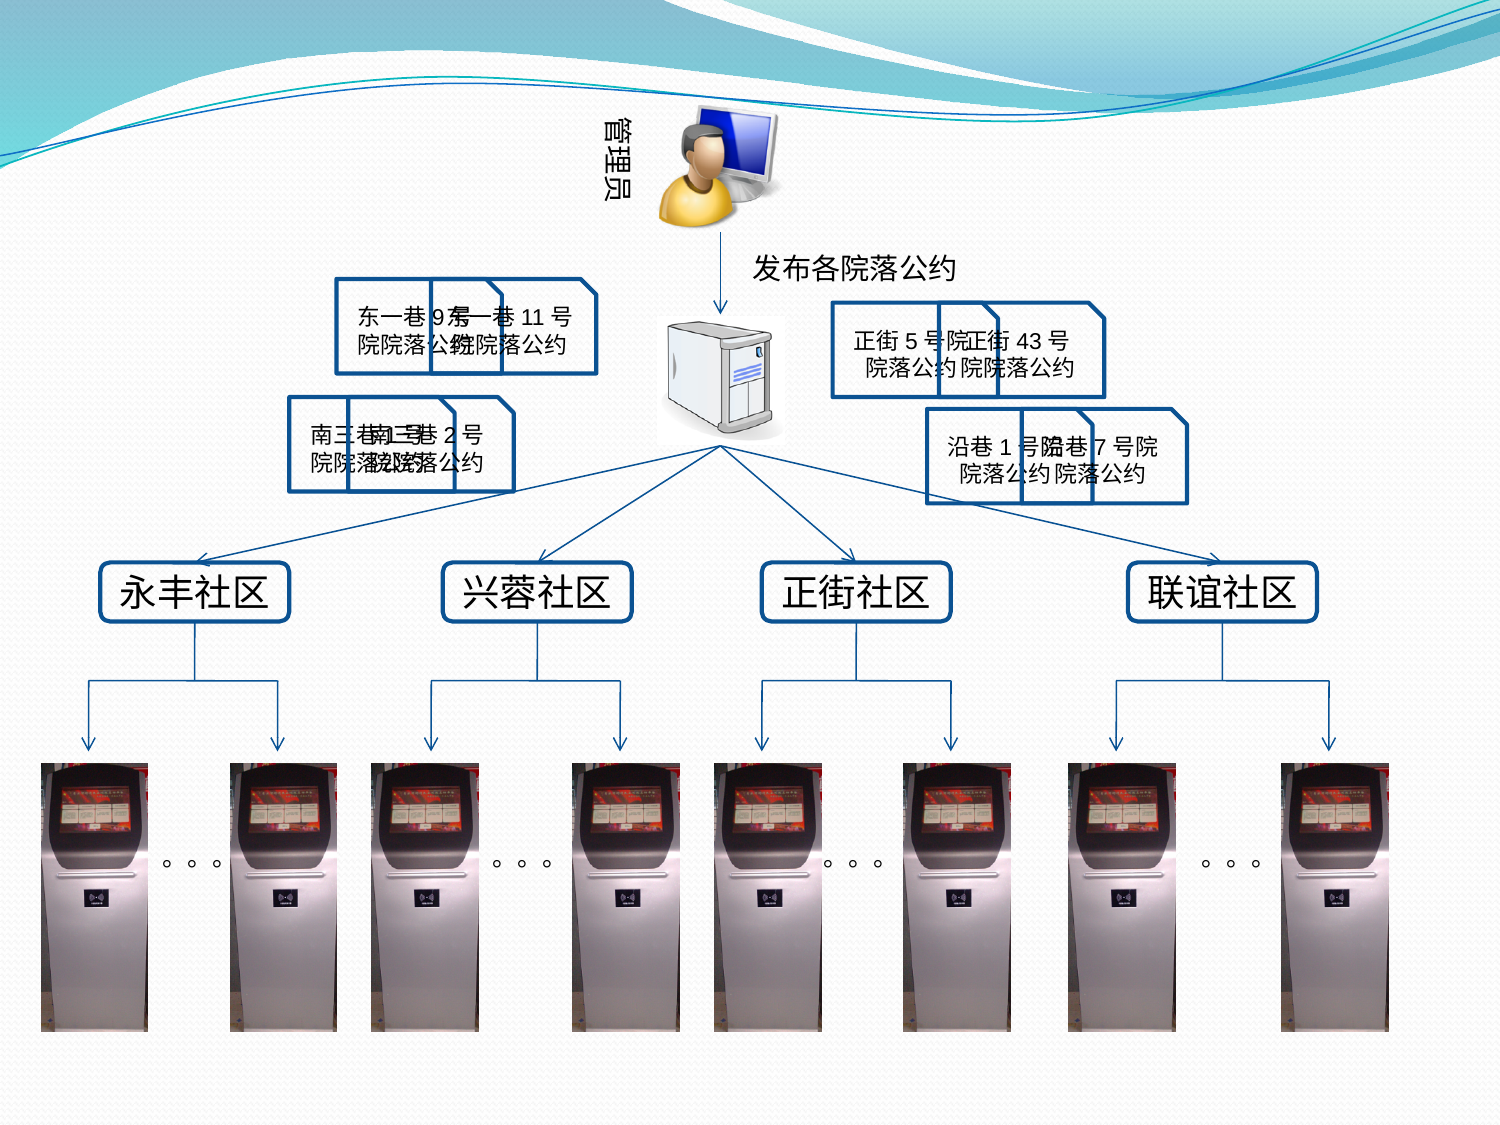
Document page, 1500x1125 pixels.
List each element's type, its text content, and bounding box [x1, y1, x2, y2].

picture [1068, 763, 1176, 1032]
text_box 管理员 [578, 101, 644, 232]
picture [572, 763, 680, 1032]
picture [1281, 763, 1389, 1032]
text_box 永丰社区 [98, 560, 292, 624]
picture [40, 763, 148, 1032]
text_box 南三巷2号院院落公约 [346, 394, 392, 494]
text_box 正街社区 [759, 560, 906, 624]
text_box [570, 412, 688, 596]
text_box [912, 252, 1031, 756]
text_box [729, 435, 847, 573]
picture [371, 763, 479, 1032]
text_box 。。。 [906, 255, 912, 294]
text_box 。。。 [154, 834, 223, 879]
text_box 兴蓉社区 [523, 560, 634, 624]
text_box 联谊社区 [1125, 560, 1320, 624]
text_box 南三巷1号院院落公约 [287, 394, 348, 494]
picture [655, 101, 786, 232]
text_box 。。。 [738, 276, 759, 283]
text_box 。。。 [485, 834, 561, 879]
picture [903, 763, 1011, 1032]
picture [229, 763, 337, 1032]
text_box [399, 241, 517, 768]
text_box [563, 560, 634, 608]
text_box 发布各院落公约 [738, 243, 987, 294]
text_box 。。。 [1187, 834, 1270, 879]
text_box 东一巷11号院院落公约 [523, 276, 599, 376]
text_box 居民献策 [759, 562, 854, 584]
text_box 沿巷7号院院落公约 [1036, 406, 1190, 506]
picture [714, 763, 822, 1032]
text_box 正街5号院院落公约 [830, 300, 906, 400]
text_box 东一巷9号院院落公约 [334, 276, 392, 376]
picture [655, 314, 786, 447]
text_box 。。。 [828, 834, 892, 879]
text_box 正街43号院院落公约 [1036, 300, 1107, 400]
